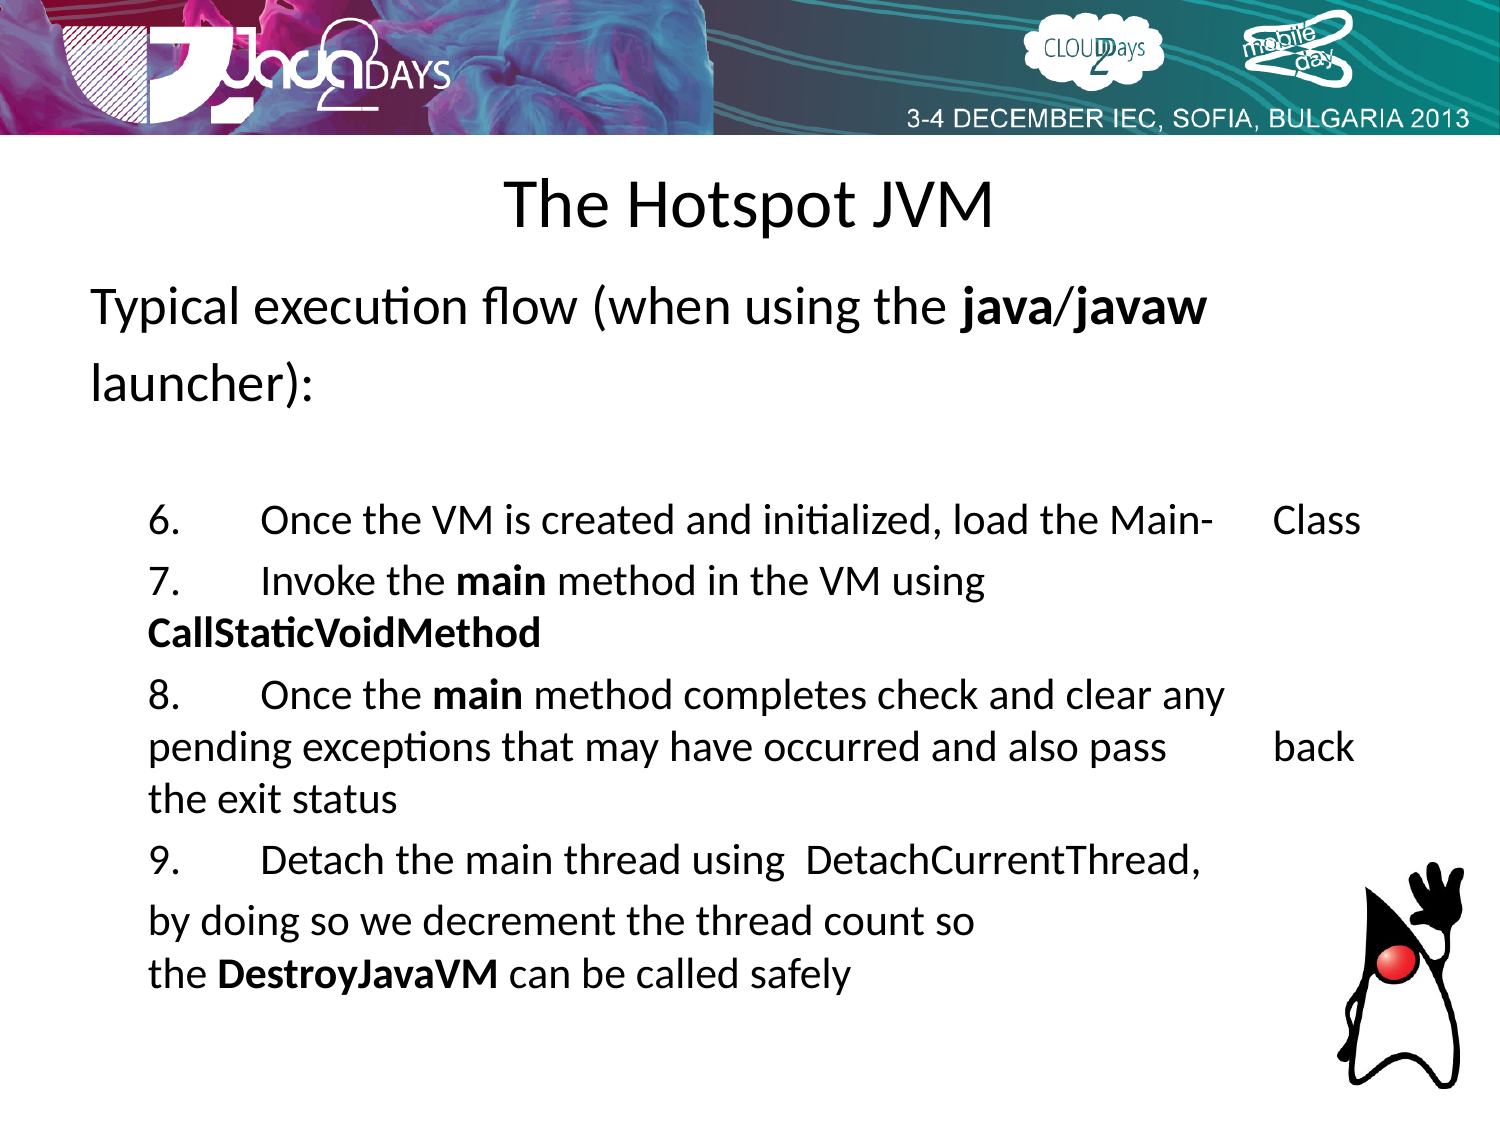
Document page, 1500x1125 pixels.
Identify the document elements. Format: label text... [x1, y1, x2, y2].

list Typical execution flow (when using the java/javaw launcher): 6. Once the VM is created and initialized, load the Main- Class 7. Invoke the main method in the VM using CallStaticVoidMethod 8. Once the main method completes check and clear any pending exceptions that may have occurred and also pass back the exit status 9. Detach the main thread using DetachCurrentThread, by doing so we decrement the thread count so the DestroyJavaVM can be called safely [75, 262, 1425, 1005]
text_box The Hotspot JVM [50, 149, 1450, 250]
picture [1337, 862, 1464, 1089]
picture [0, 0, 1500, 135]
